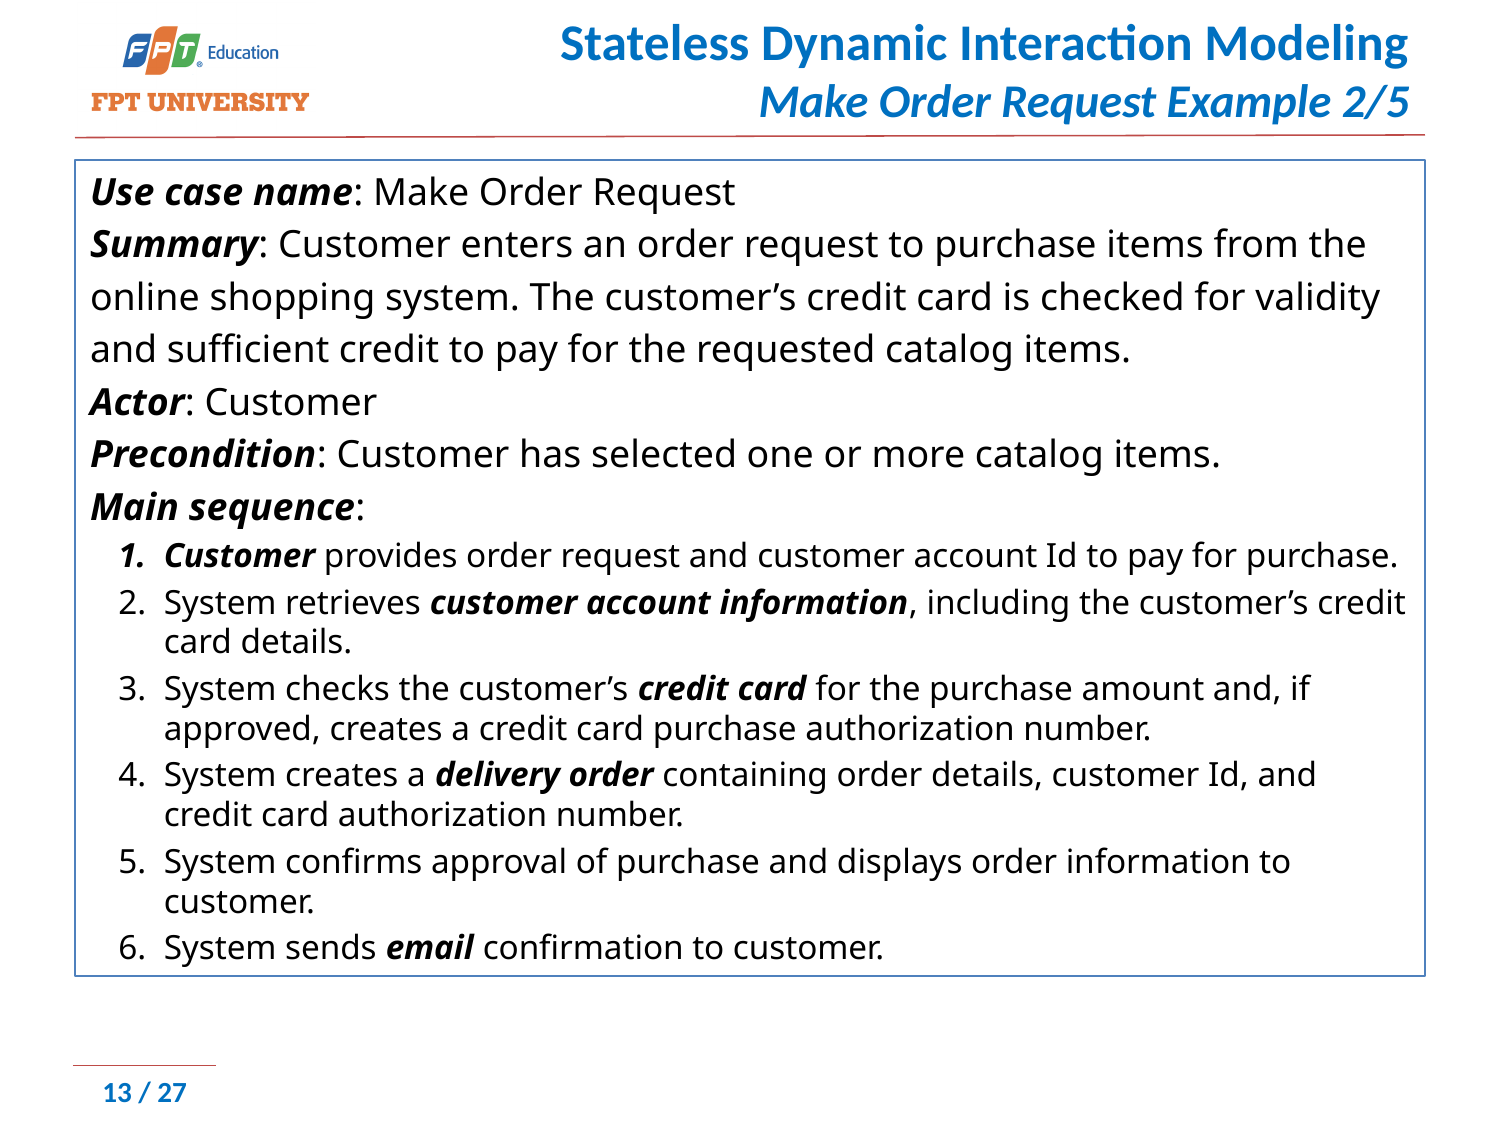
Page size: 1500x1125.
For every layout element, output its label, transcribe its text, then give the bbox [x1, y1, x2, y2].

picture [77, 2, 315, 133]
title Stateless Dynamic Interaction Modeling Make Order Request Example 2/5 [315, 0, 1425, 135]
list Use case name: Make Order Request Summary: Customer enters an order request to purchase items from the online shopping system. The customer’s credit card is checked for validity and sufficient credit to pay for the requested catalog items. Actor: Customer Precondition: Customer has selected one or more catalog items. Main sequence: Customer provides order request and customer account Id to pay for purchase. System retrieves customer account information, including the customer’s credit card details. System checks the customer’s credit card for the purchase amount and, if approved, creates a credit card purchase authorization number. System creates a delivery order containing order details, customer Id, and credit card authorization number. System confirms approval of purchase and displays order information to customer. System sends email confirmation to customer. [75, 160, 1425, 976]
